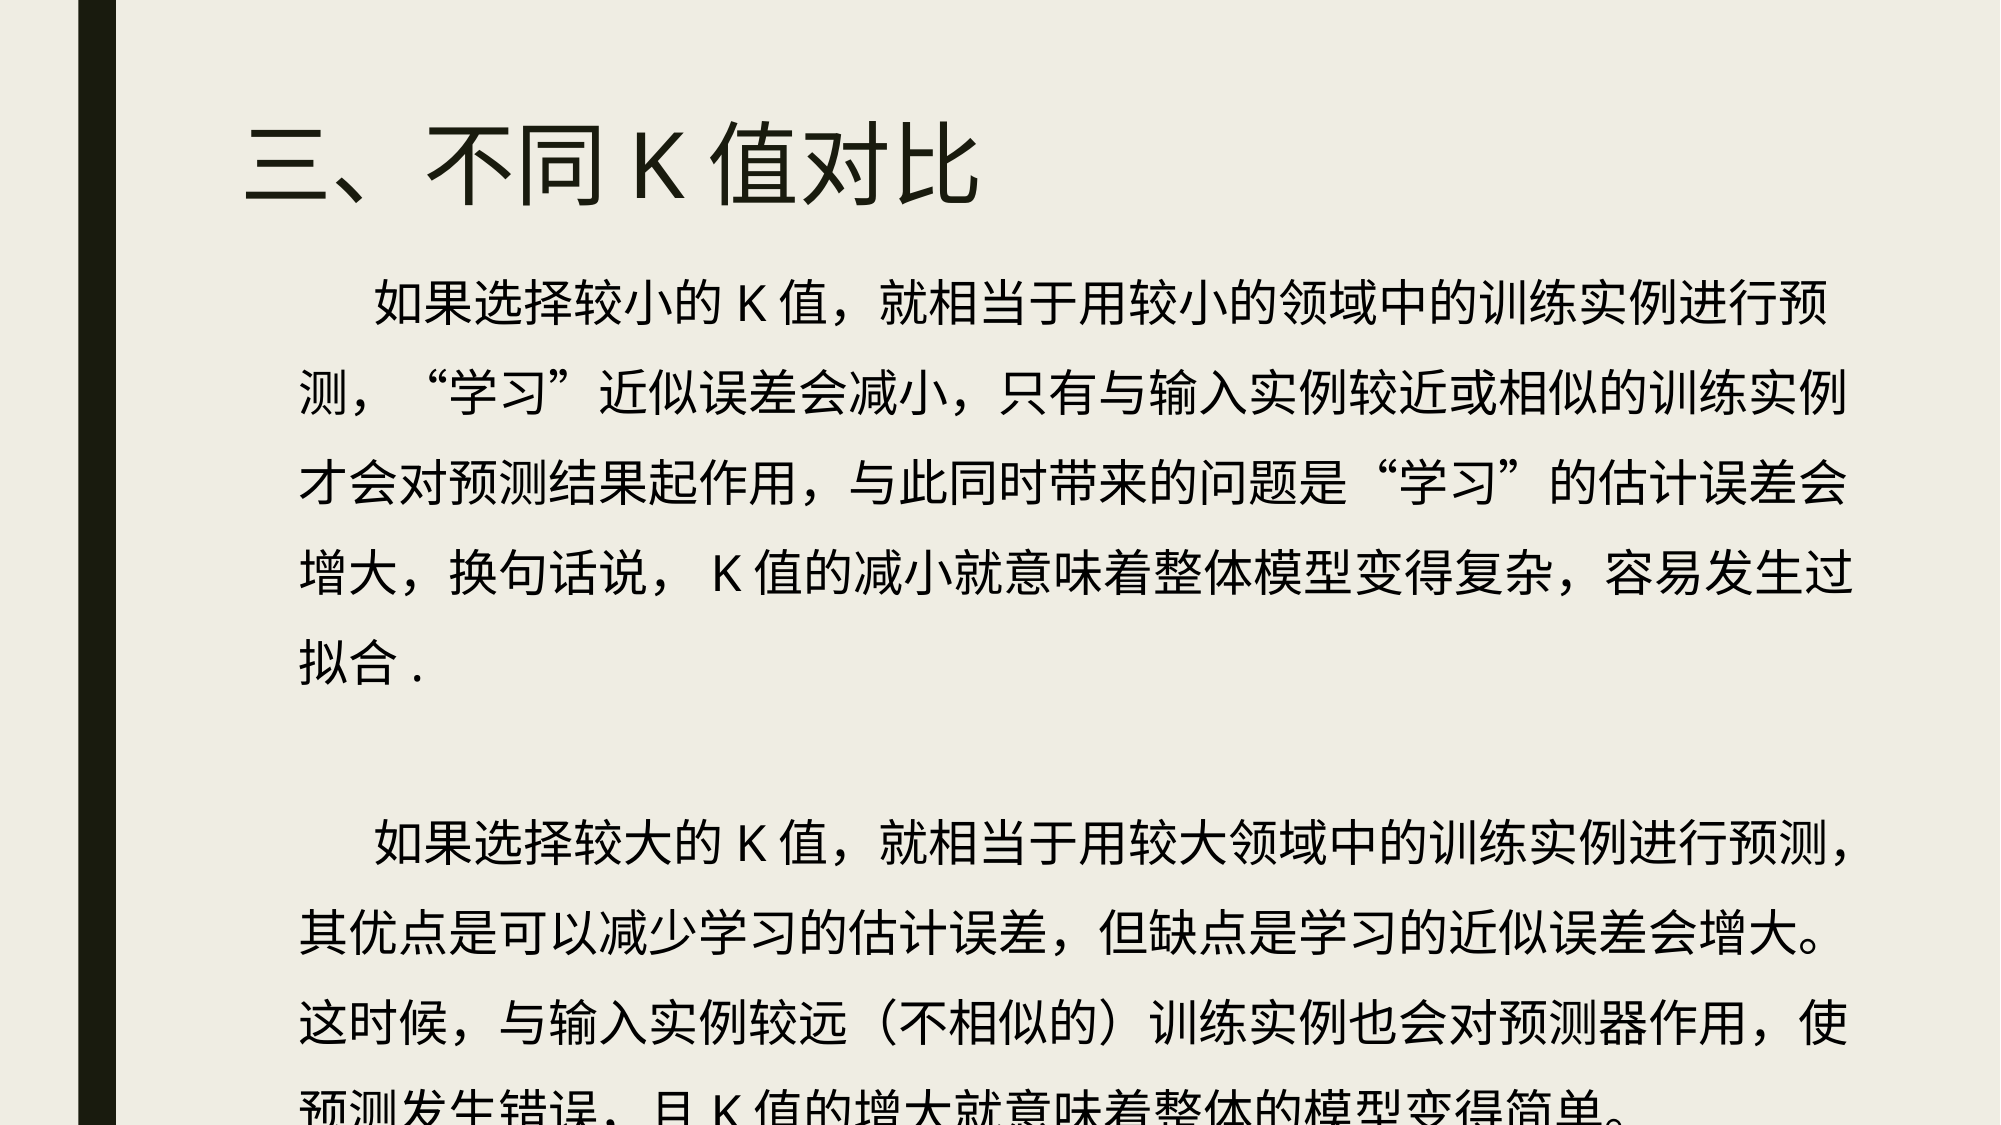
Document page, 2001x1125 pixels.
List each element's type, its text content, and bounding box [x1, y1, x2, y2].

text_box 如果选择较小的K值，就相当于用较小的领域中的训练实例进行预测，“学习”近似误差会减小，只有与输入实例较近或相似的训练实例才会对预测结果起作用，与此同时带来的问题是“学习”的估计误差会增大，换句话说，K值的减小就意味着整体模型变得复杂，容易发生过拟合. 如果选择较大的K值，就相当于用较大领域中的训练实例进行预测，其优点是可以减少学习的估计误差，但缺点是学习的近似误差会增大。这时候，与输入实例较远（不相似的）训练实例也会对预测器作用，使预测发生错误，且K值的增大就意味着整体的模型变得简单。 [283, 234, 1893, 1125]
title 三、不同K值对比 [225, 112, 1800, 357]
